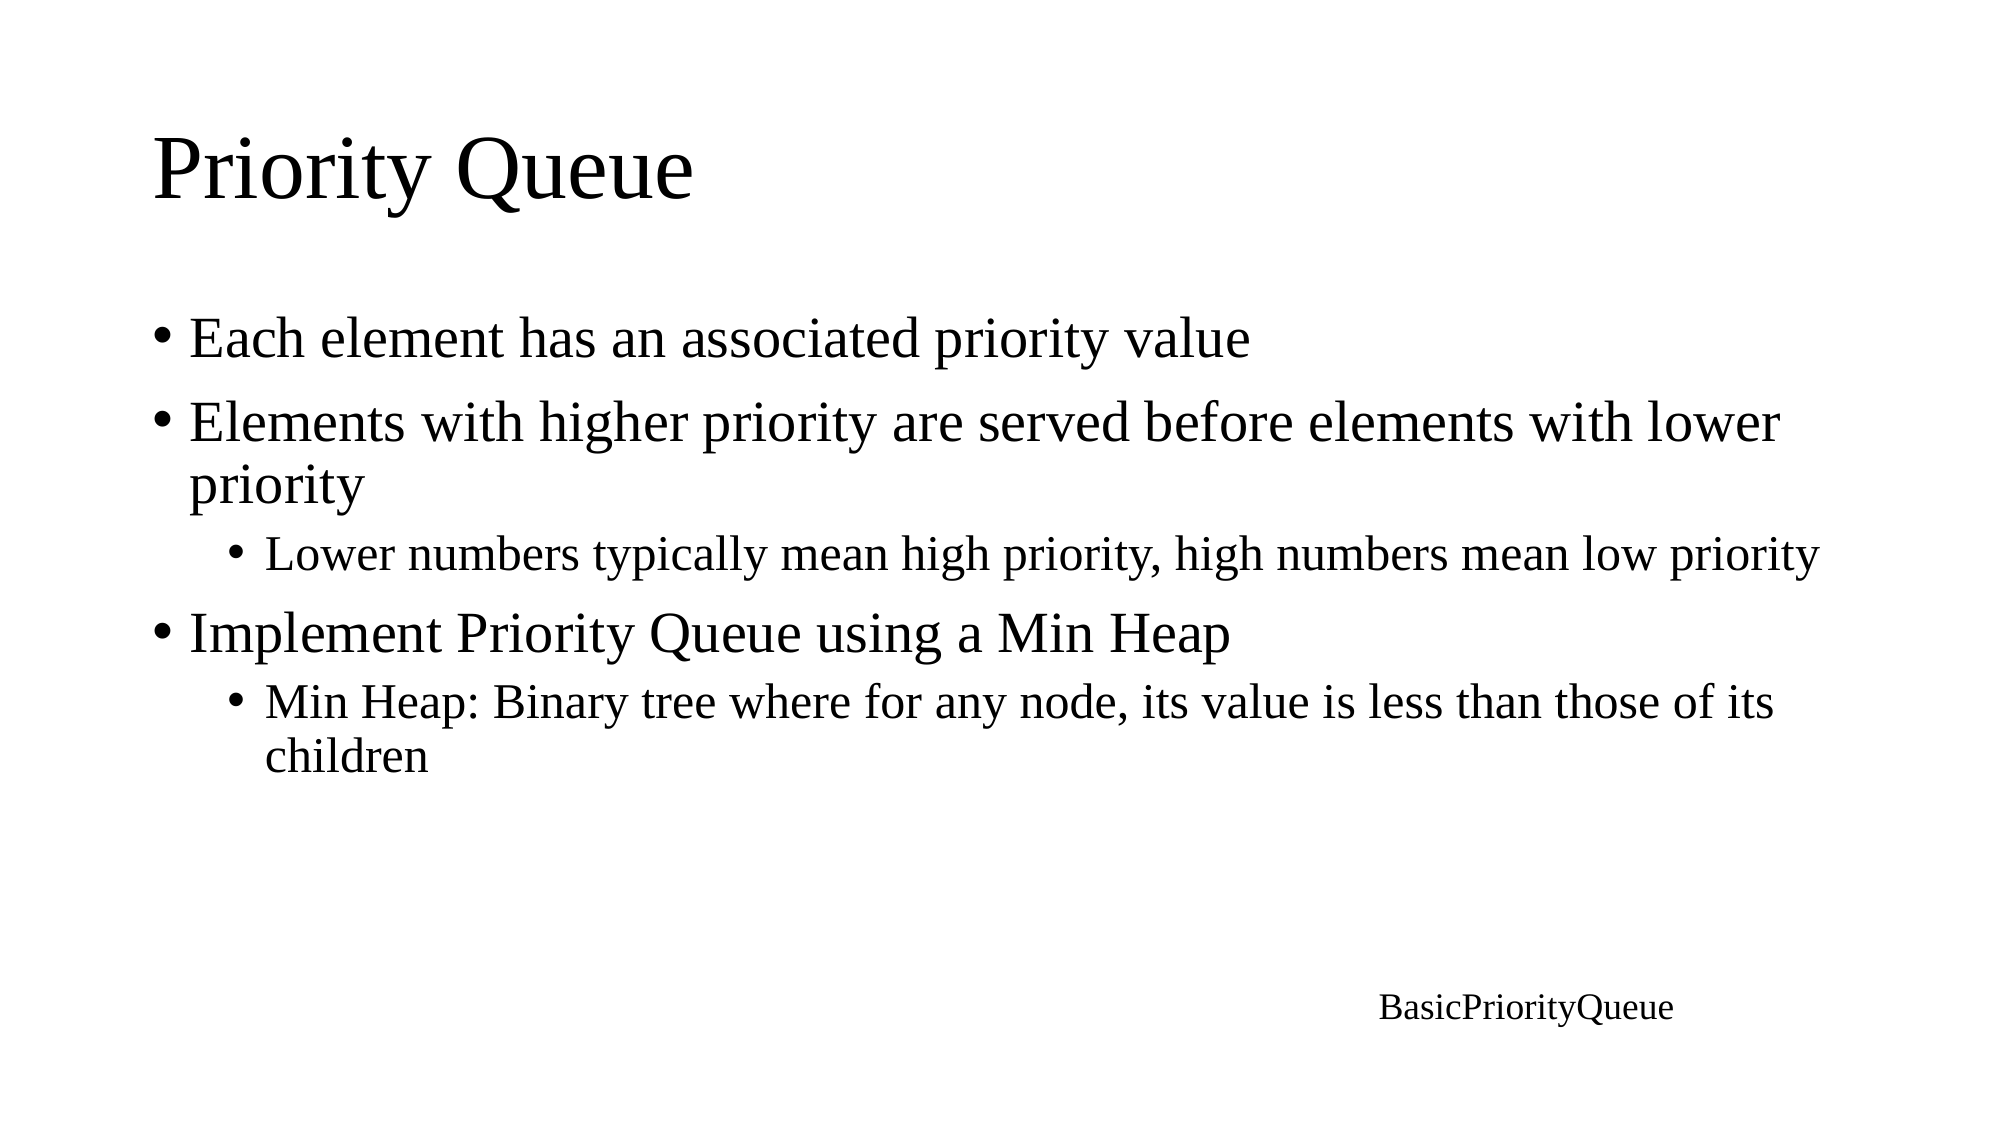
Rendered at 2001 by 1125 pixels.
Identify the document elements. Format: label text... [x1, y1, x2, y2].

list Each element has an associated priority value Elements with higher priority are served before elements with lower priority Lower numbers typically mean high priority, high numbers mean low priority Implement Priority Queue using a Min Heap Min Heap: Binary tree where for any node, its value is less than those of its children [137, 299, 1863, 1014]
title Priority Queue [137, 59, 1863, 278]
text_box BasicPriorityQueue [1363, 974, 2000, 1035]
